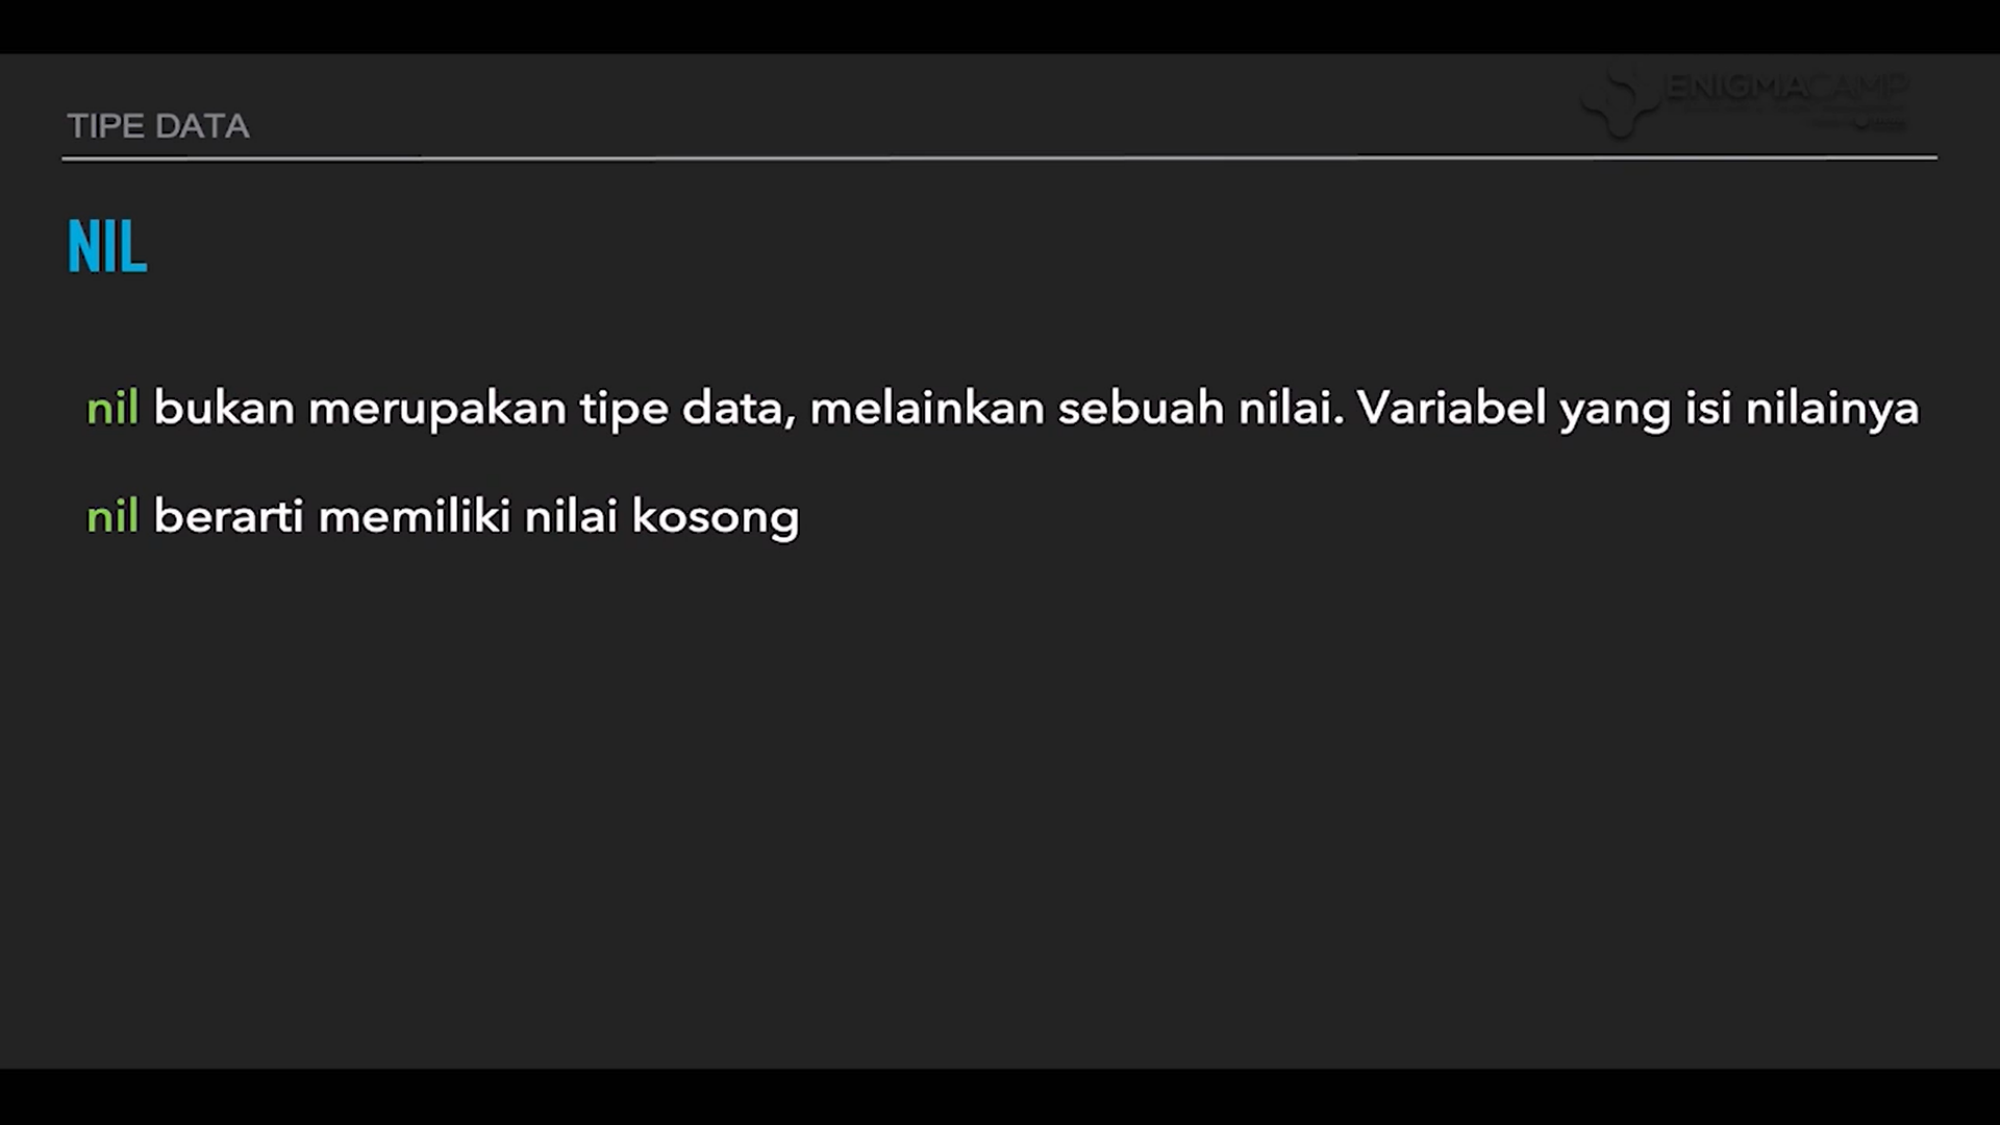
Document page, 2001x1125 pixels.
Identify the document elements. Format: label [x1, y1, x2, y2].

list [0, 0, 2000, 1125]
